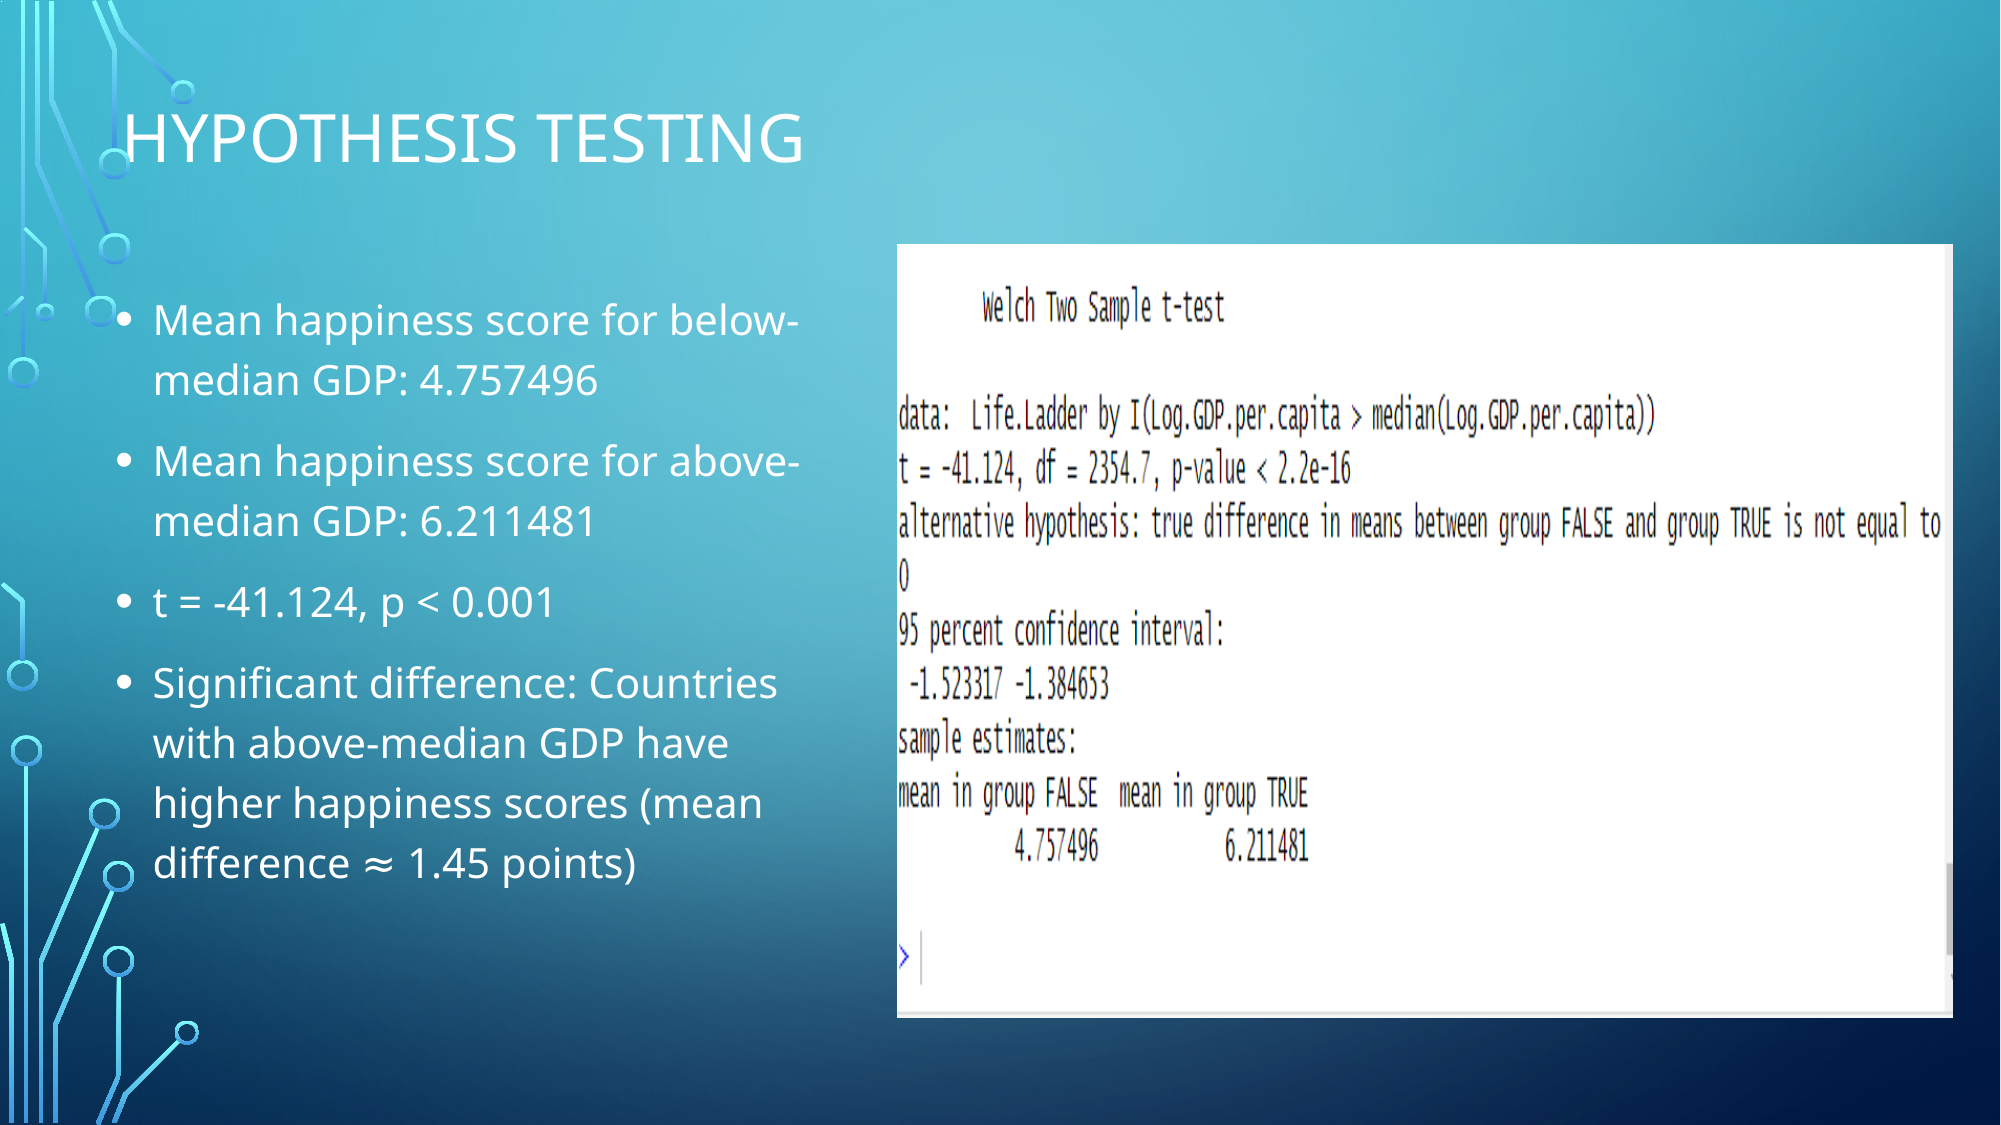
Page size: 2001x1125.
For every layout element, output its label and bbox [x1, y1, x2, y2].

picture [201, 0, 2000, 1125]
text_box [0, 0, 201, 1125]
